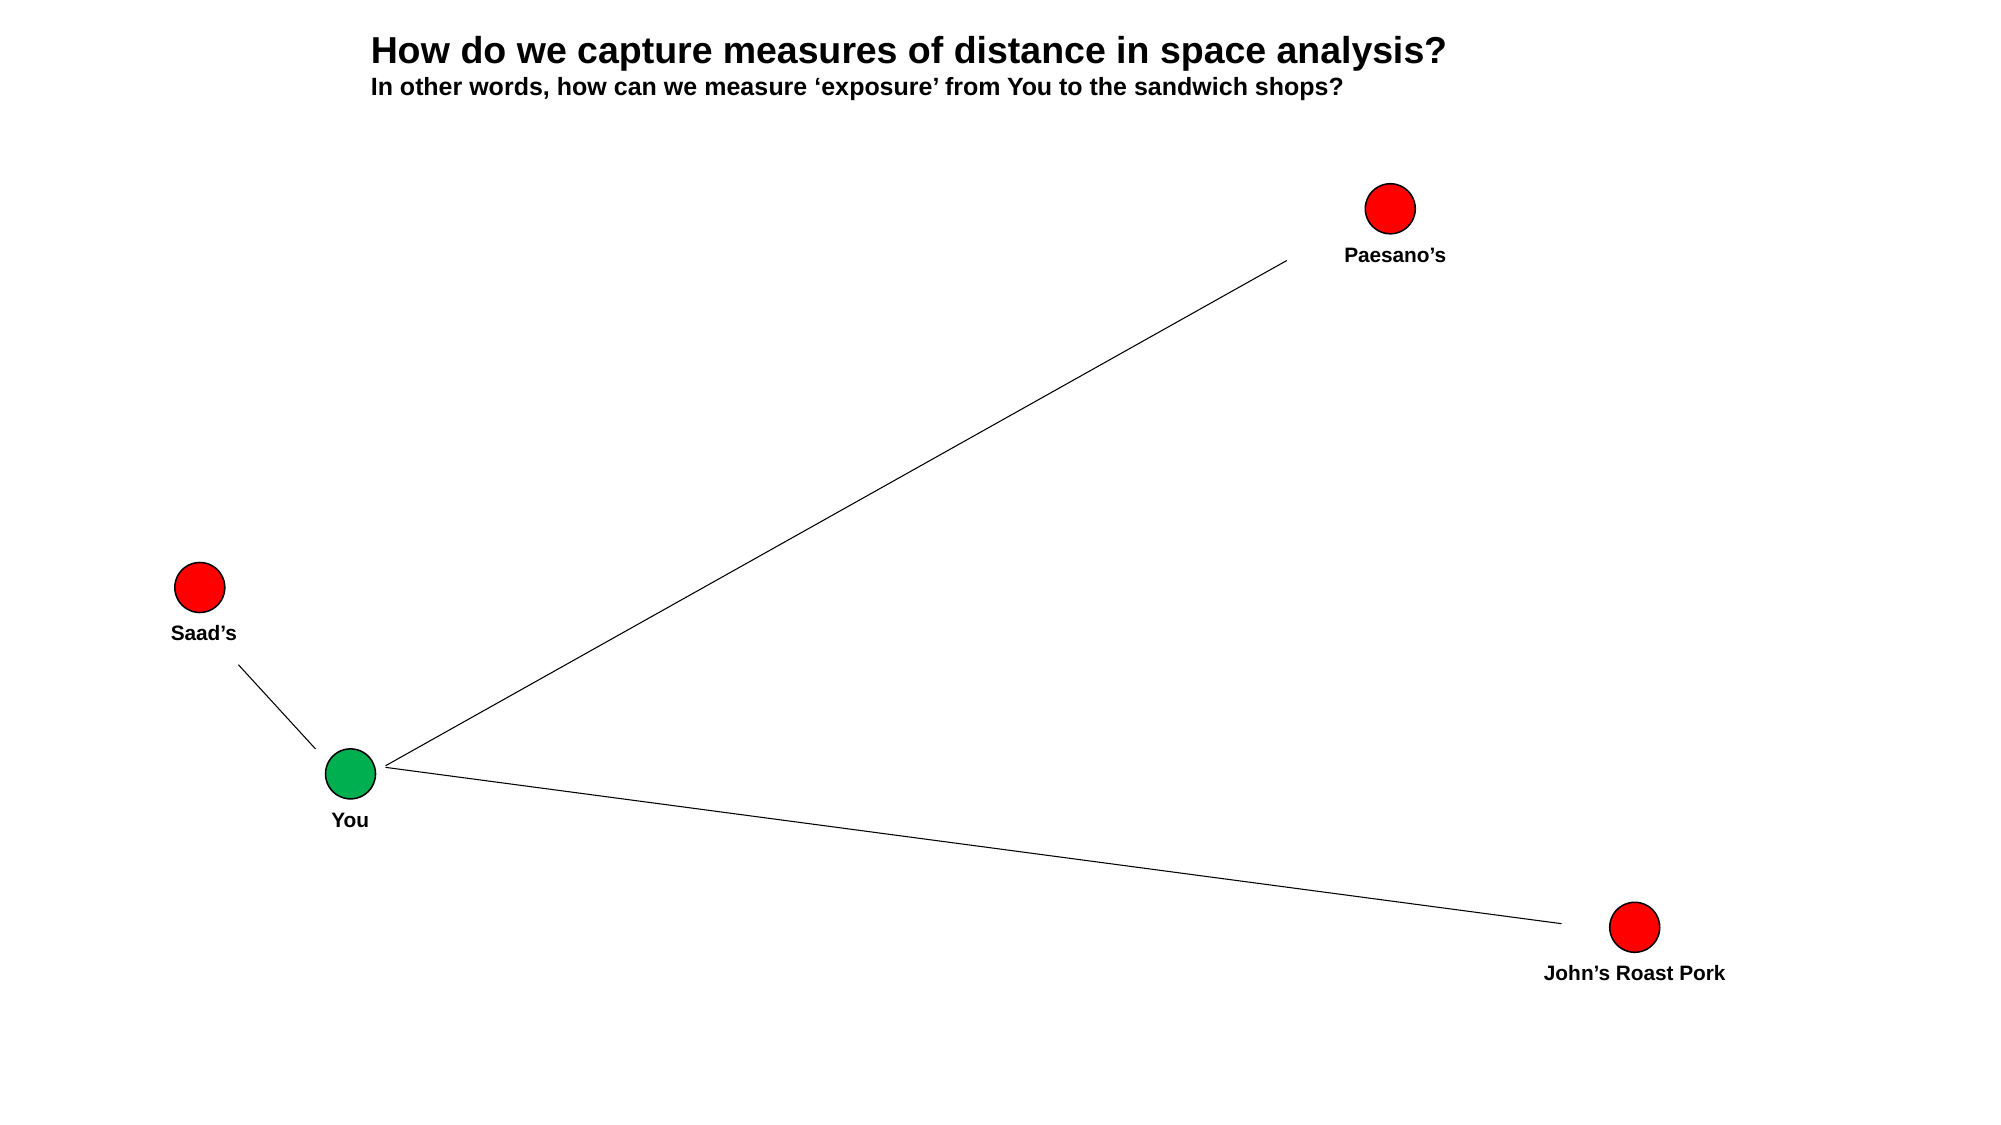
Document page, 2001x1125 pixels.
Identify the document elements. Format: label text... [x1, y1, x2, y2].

text_box Saad’s [156, 612, 252, 653]
text_box John’s Roast Pork [1529, 952, 1741, 993]
text_box Paesano’s [1329, 233, 1461, 274]
text_box How do we capture measures of distance in space analysis? In other words, how can we measure ‘exposure’ from You to the sandwich shops? [355, 18, 1474, 108]
text_box You [316, 798, 385, 839]
text_box [174, 562, 225, 612]
text_box [325, 748, 376, 798]
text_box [238, 664, 316, 749]
text_box [1365, 183, 1416, 233]
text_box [385, 260, 1287, 766]
text_box [1609, 902, 1660, 952]
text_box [385, 767, 1562, 924]
